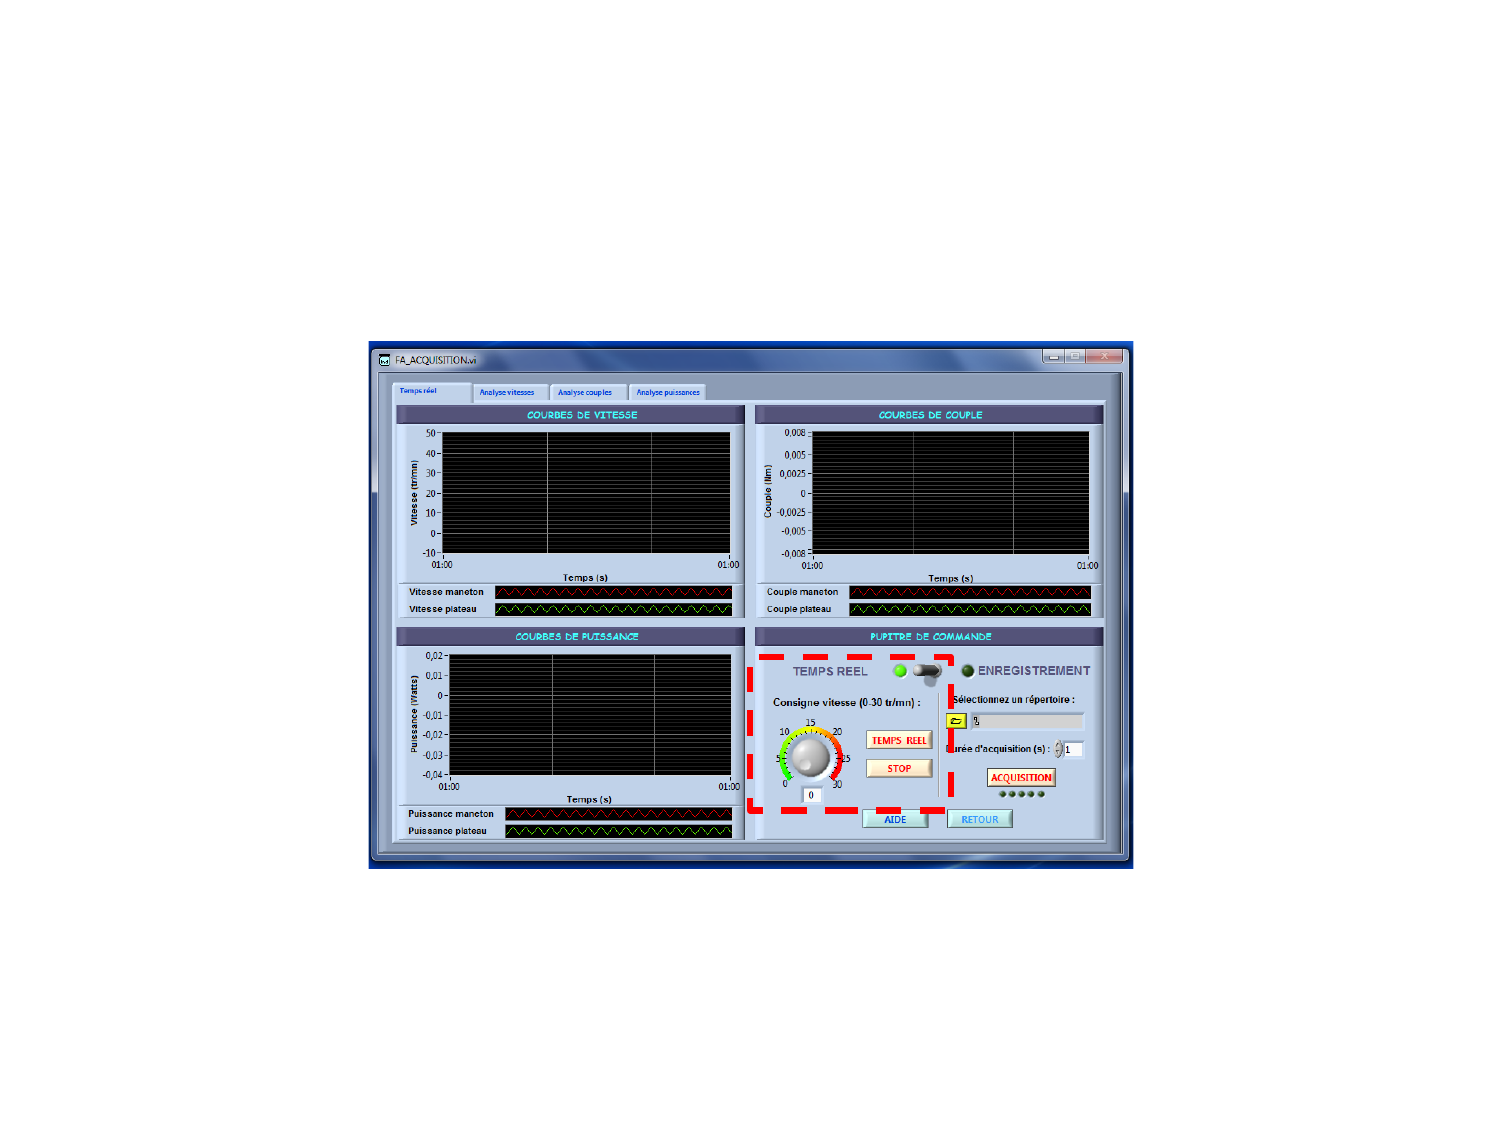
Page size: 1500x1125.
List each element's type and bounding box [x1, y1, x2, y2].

picture [368, 341, 1134, 869]
